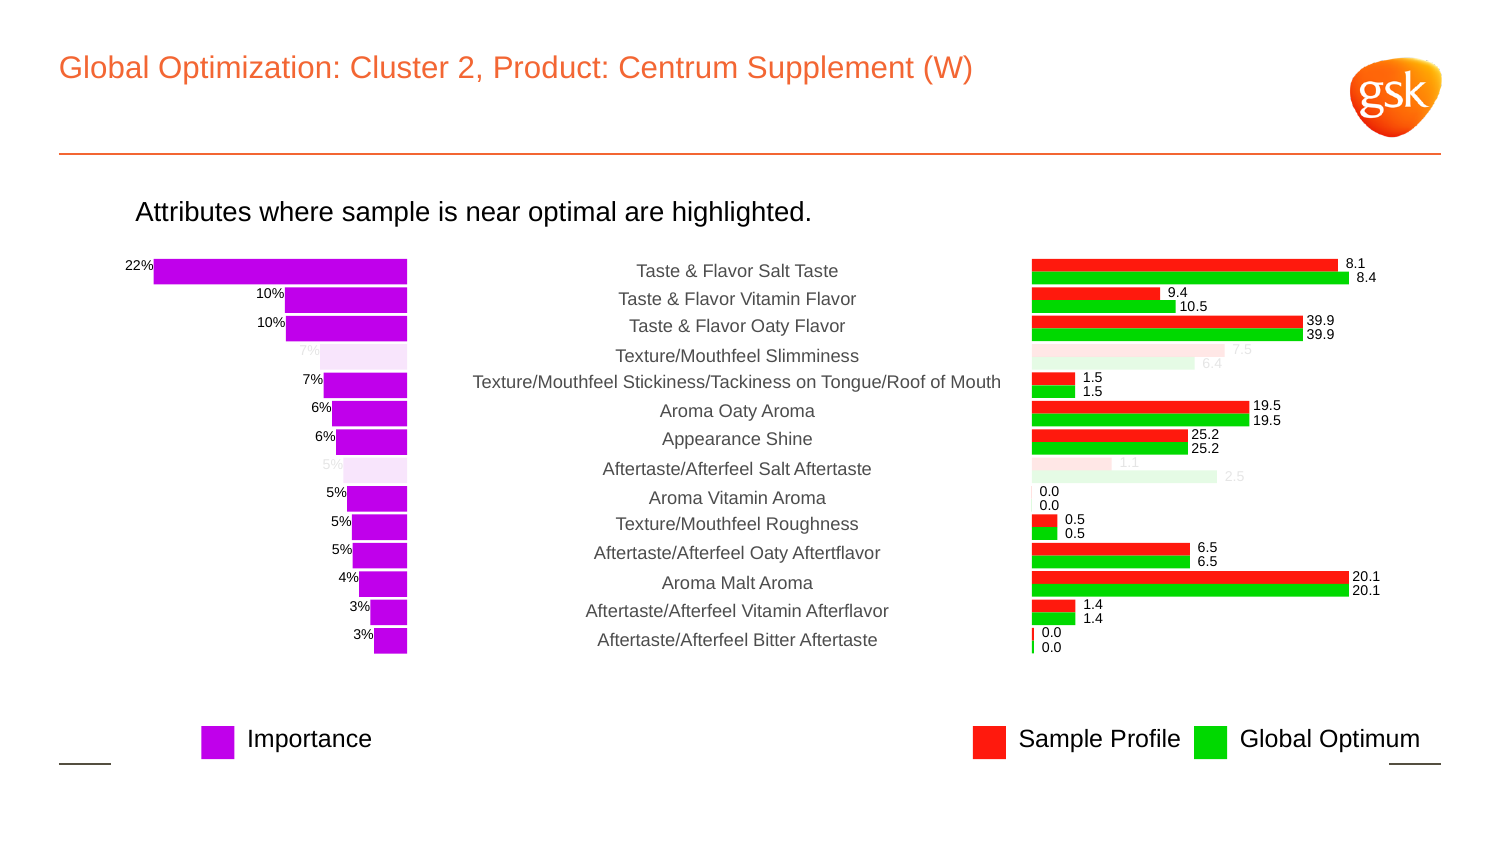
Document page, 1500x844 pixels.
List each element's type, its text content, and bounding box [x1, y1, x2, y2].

title Global Optimization: Cluster 2, Product: Centrum Supplement (W) [58, 47, 1302, 86]
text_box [112, 194, 1388, 796]
picture [1333, 38, 1457, 157]
